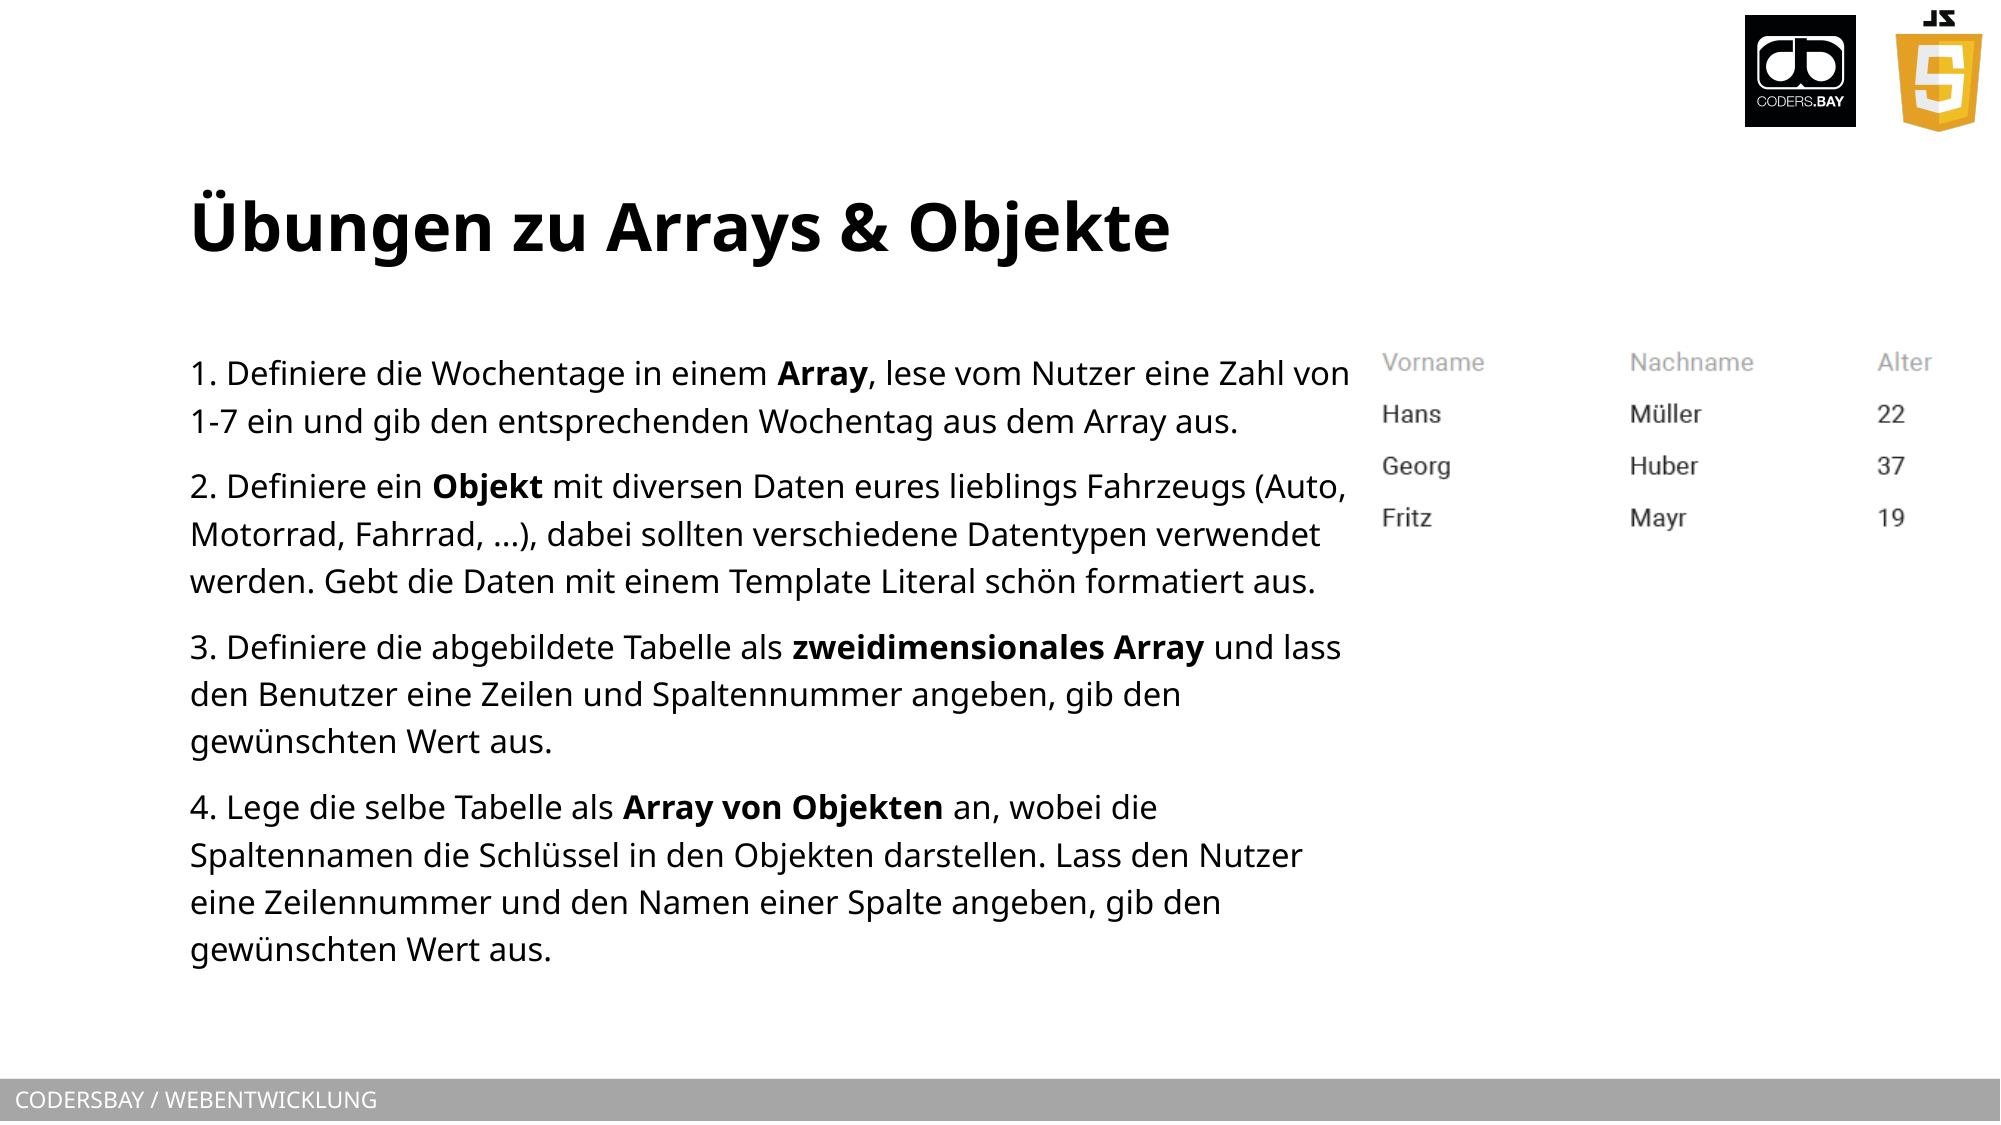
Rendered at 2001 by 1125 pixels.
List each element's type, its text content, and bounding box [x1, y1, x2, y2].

picture [1745, 10, 2001, 132]
title Übungen zu Arrays & Objekte [174, 112, 1638, 337]
picture [1376, 337, 1983, 540]
list 1. Definiere die Wochentage in einem Array, lese vom Nutzer eine Zahl von 1-7 ein und gib den entsprechenden Wochentag aus dem Array aus. 2. Definiere ein Objekt mit diversen Daten eures lieblings Fahrzeugs (Auto, Motorrad, Fahrrad, ...), dabei sollten verschiedene Datentypen verwendet werden. Gebt die Daten mit einem Template Literal schön formatiert aus. 3. Definiere die abgebildete Tabelle als zweidimensionales Array und lass den Benutzer eine Zeilen und Spaltennummer angeben, gib den gewünschten Wert aus. 4. Lege die selbe Tabelle als Array von Objekten an, wobei die Spaltennamen die Schlüssel in den Objekten darstellen. Lass den Nutzer eine Zeilennummer und den Namen einer Spalte angeben, gib den gewünschten Wert aus. [174, 337, 1377, 1017]
